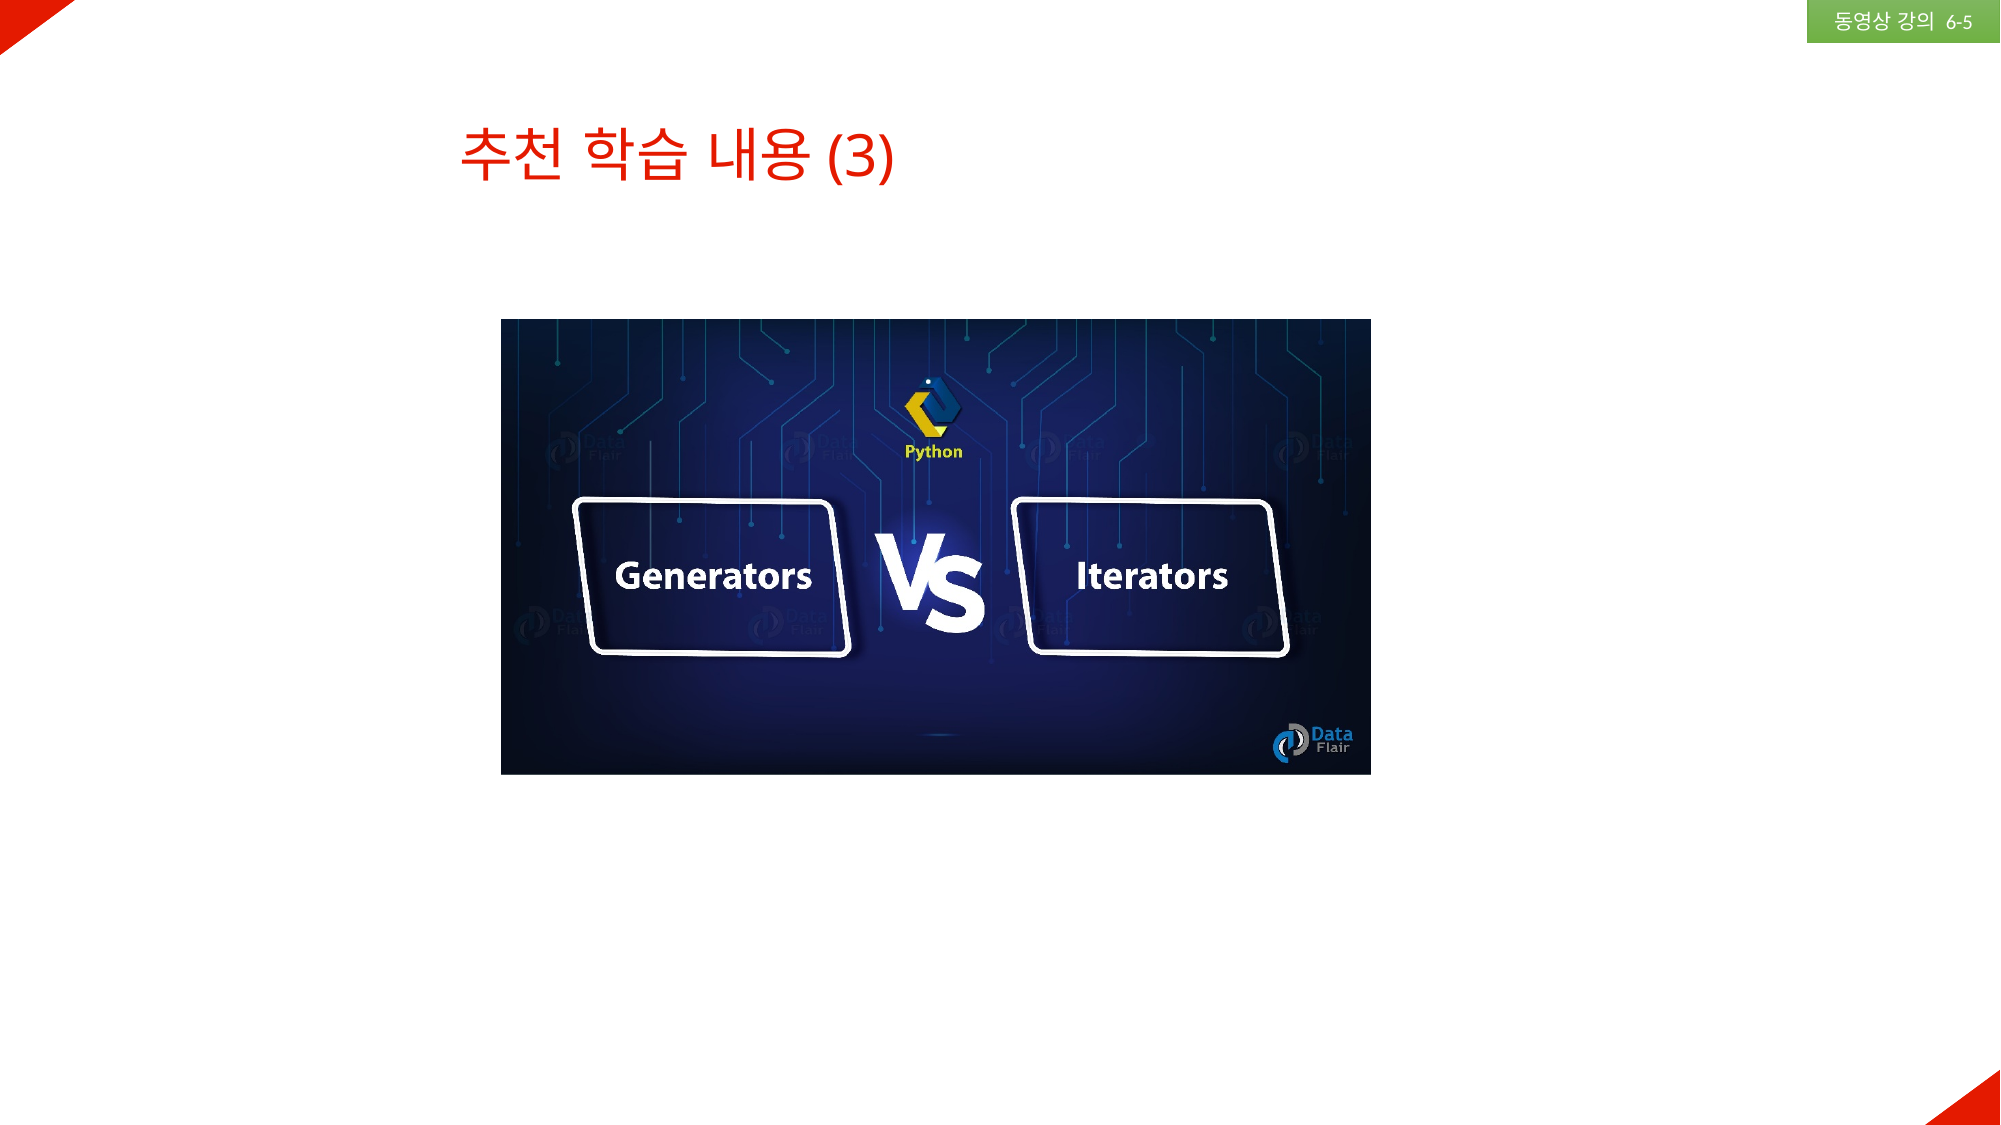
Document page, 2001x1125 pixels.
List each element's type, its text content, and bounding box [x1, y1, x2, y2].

text_box 추천 학습 내용(3) [444, 118, 1863, 249]
picture [501, 319, 1371, 775]
text_box 동영상 강의 6-5 [1807, 0, 2000, 43]
